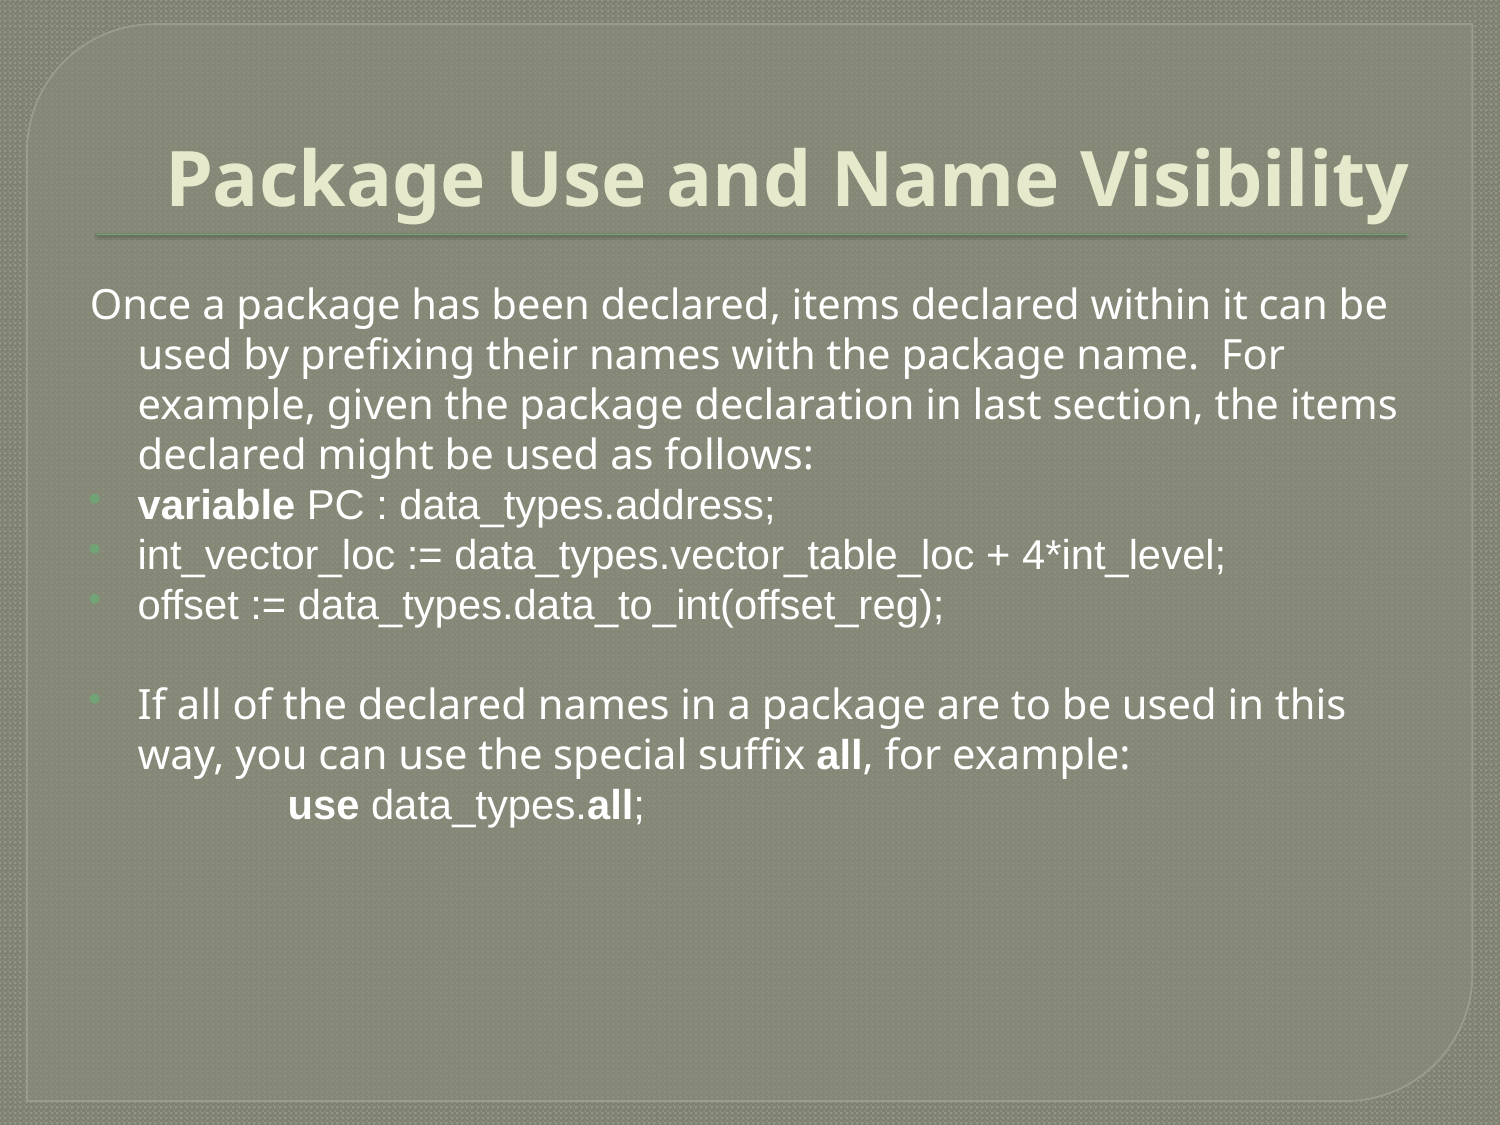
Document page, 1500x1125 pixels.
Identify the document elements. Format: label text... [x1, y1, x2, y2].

title Package Use and Name Visibility [75, 41, 1425, 230]
list Once a package has been declared, items declared within it can be used by prefixing their names with the package name. For example, given the package declaration in last section, the items declared might be used as follows: variable PC : data_types.address; int_vector_loc := data_types.vector_table_loc + 4*int_level; offset := data_types.data_to_int(offset_reg); If all of the declared names in a package are to be used in this way, you can use the special suffix all, for example: use data_types.all; [75, 270, 1425, 1013]
